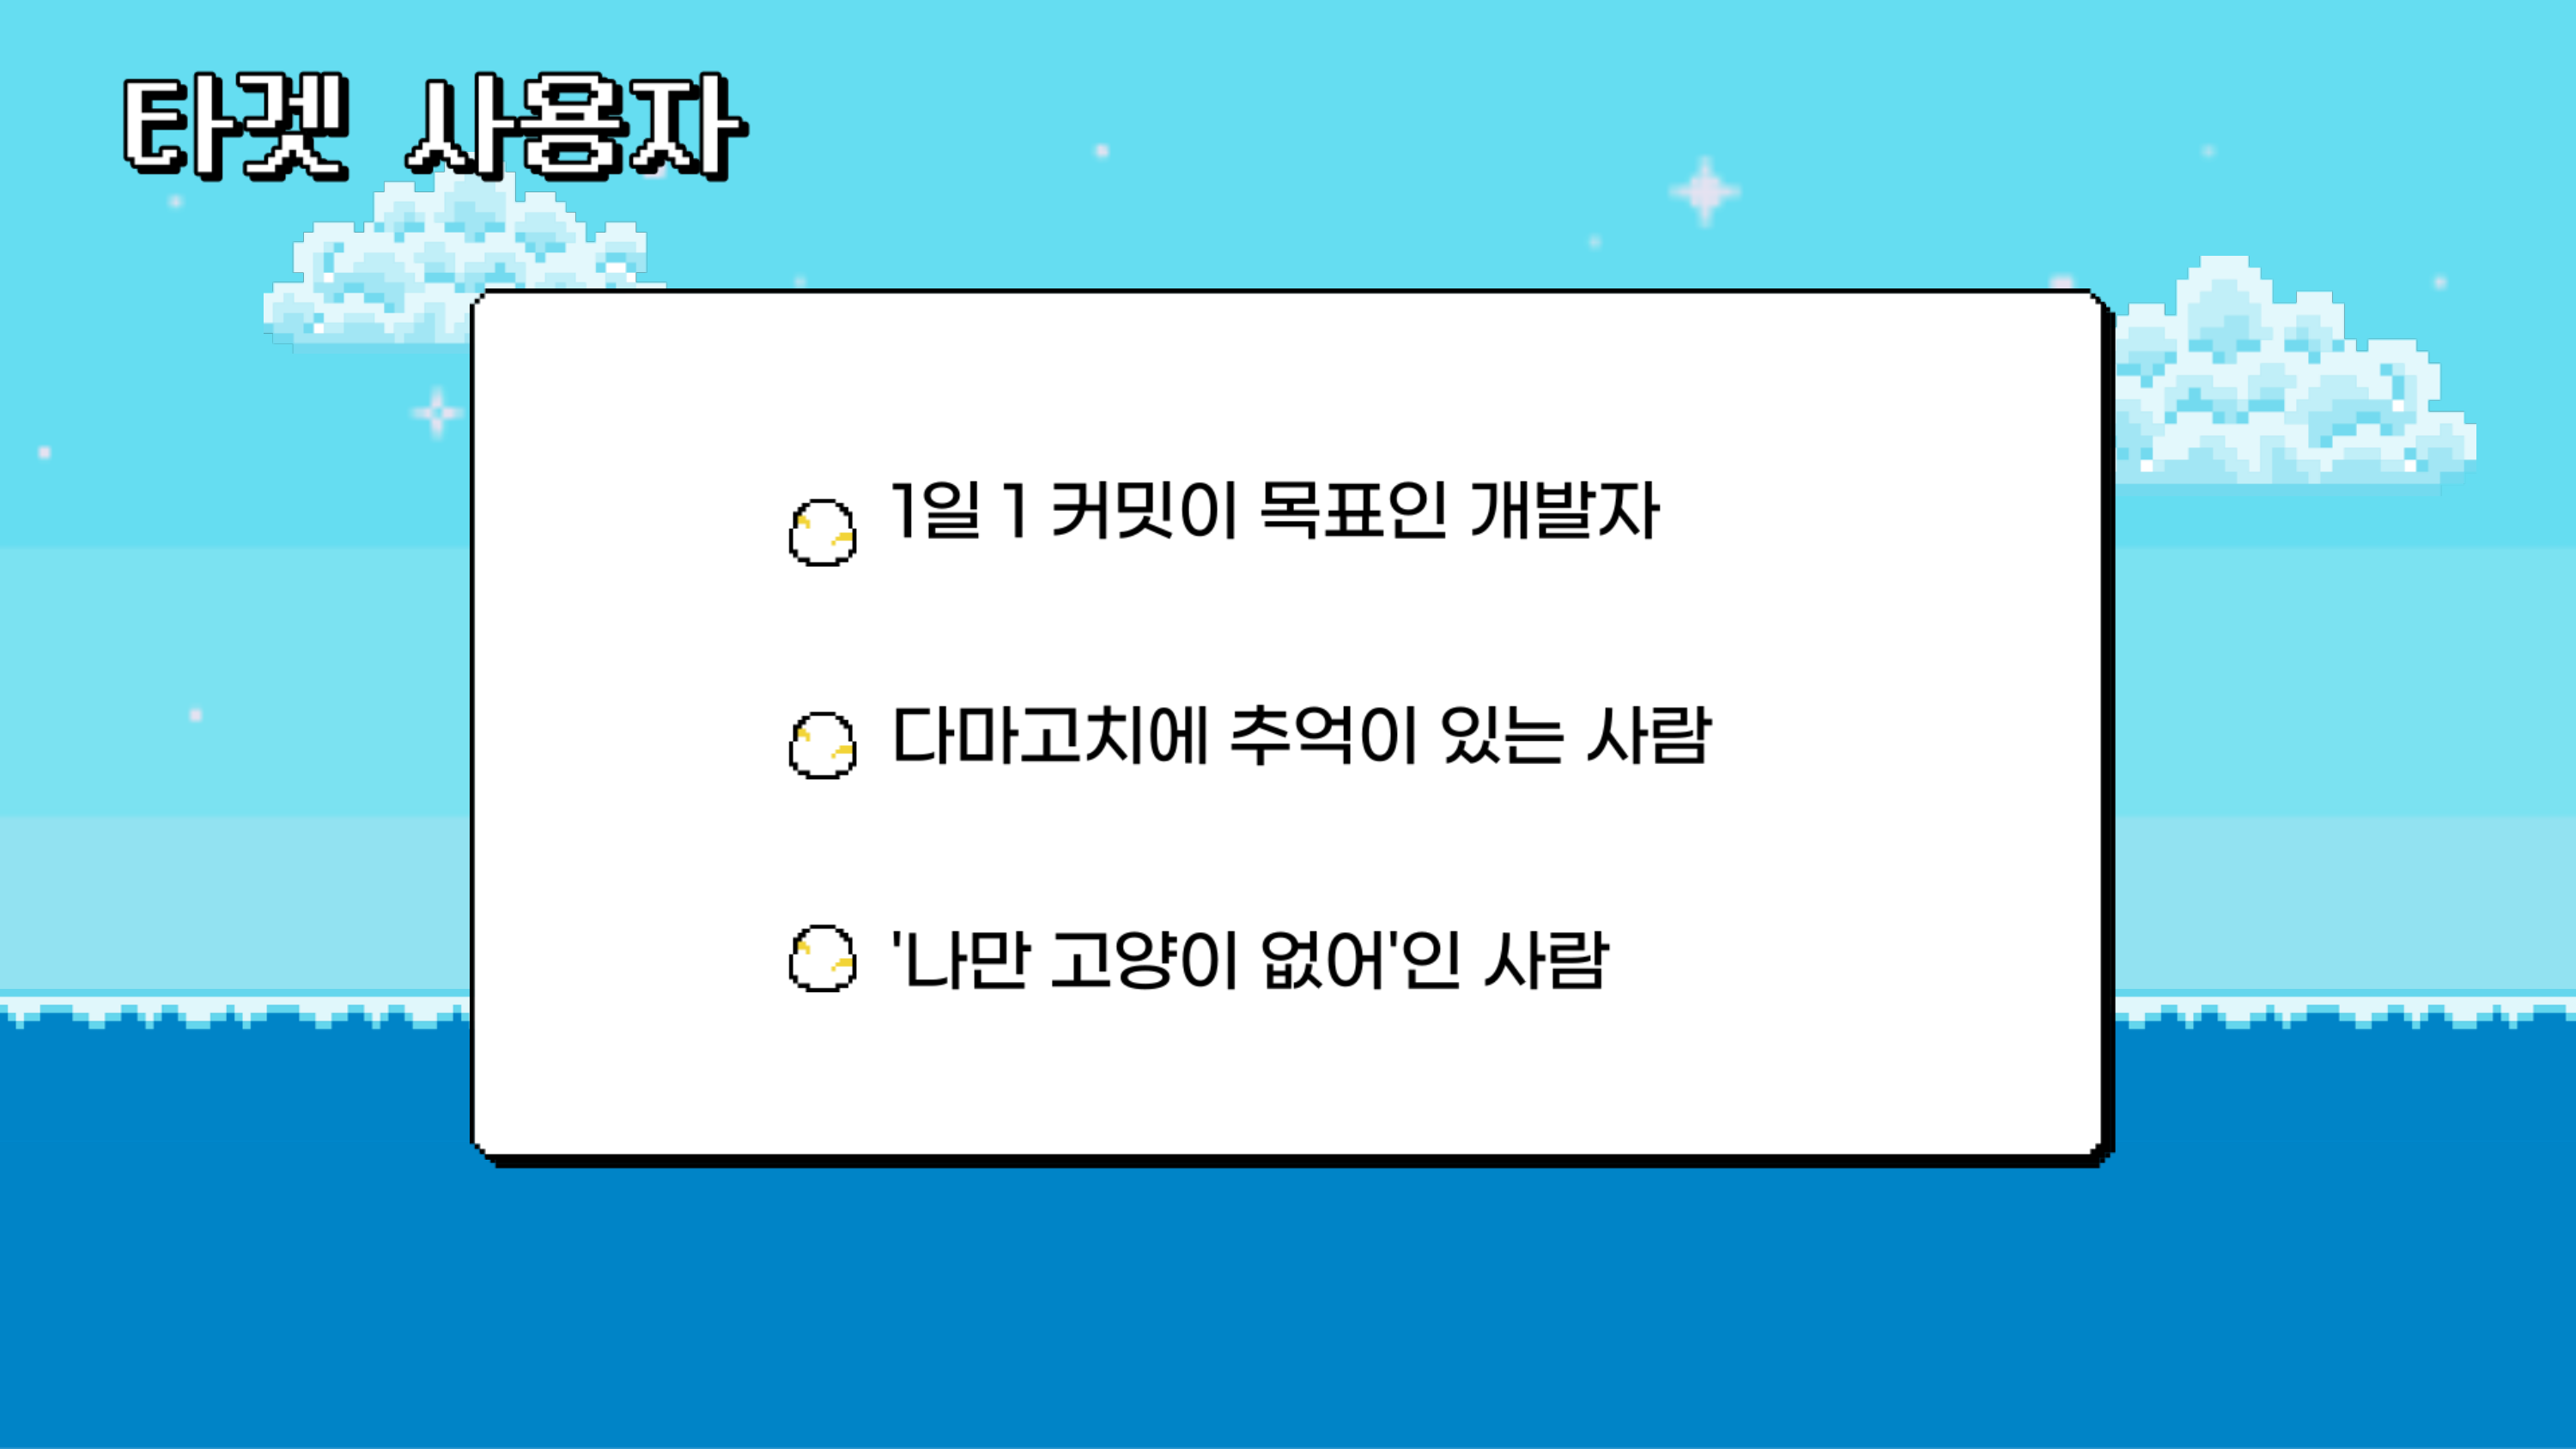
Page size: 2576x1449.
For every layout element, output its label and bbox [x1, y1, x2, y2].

picture [756, 858, 1642, 1022]
text_box [1985, 256, 2476, 496]
text_box [469, 288, 2106, 1161]
picture [756, 645, 1744, 797]
picture [64, 0, 878, 317]
picture [756, 432, 1692, 572]
text_box [881, 0, 2576, 989]
text_box [264, 324, 464, 354]
text_box [0, 0, 464, 989]
text_box [0, 989, 2576, 1449]
